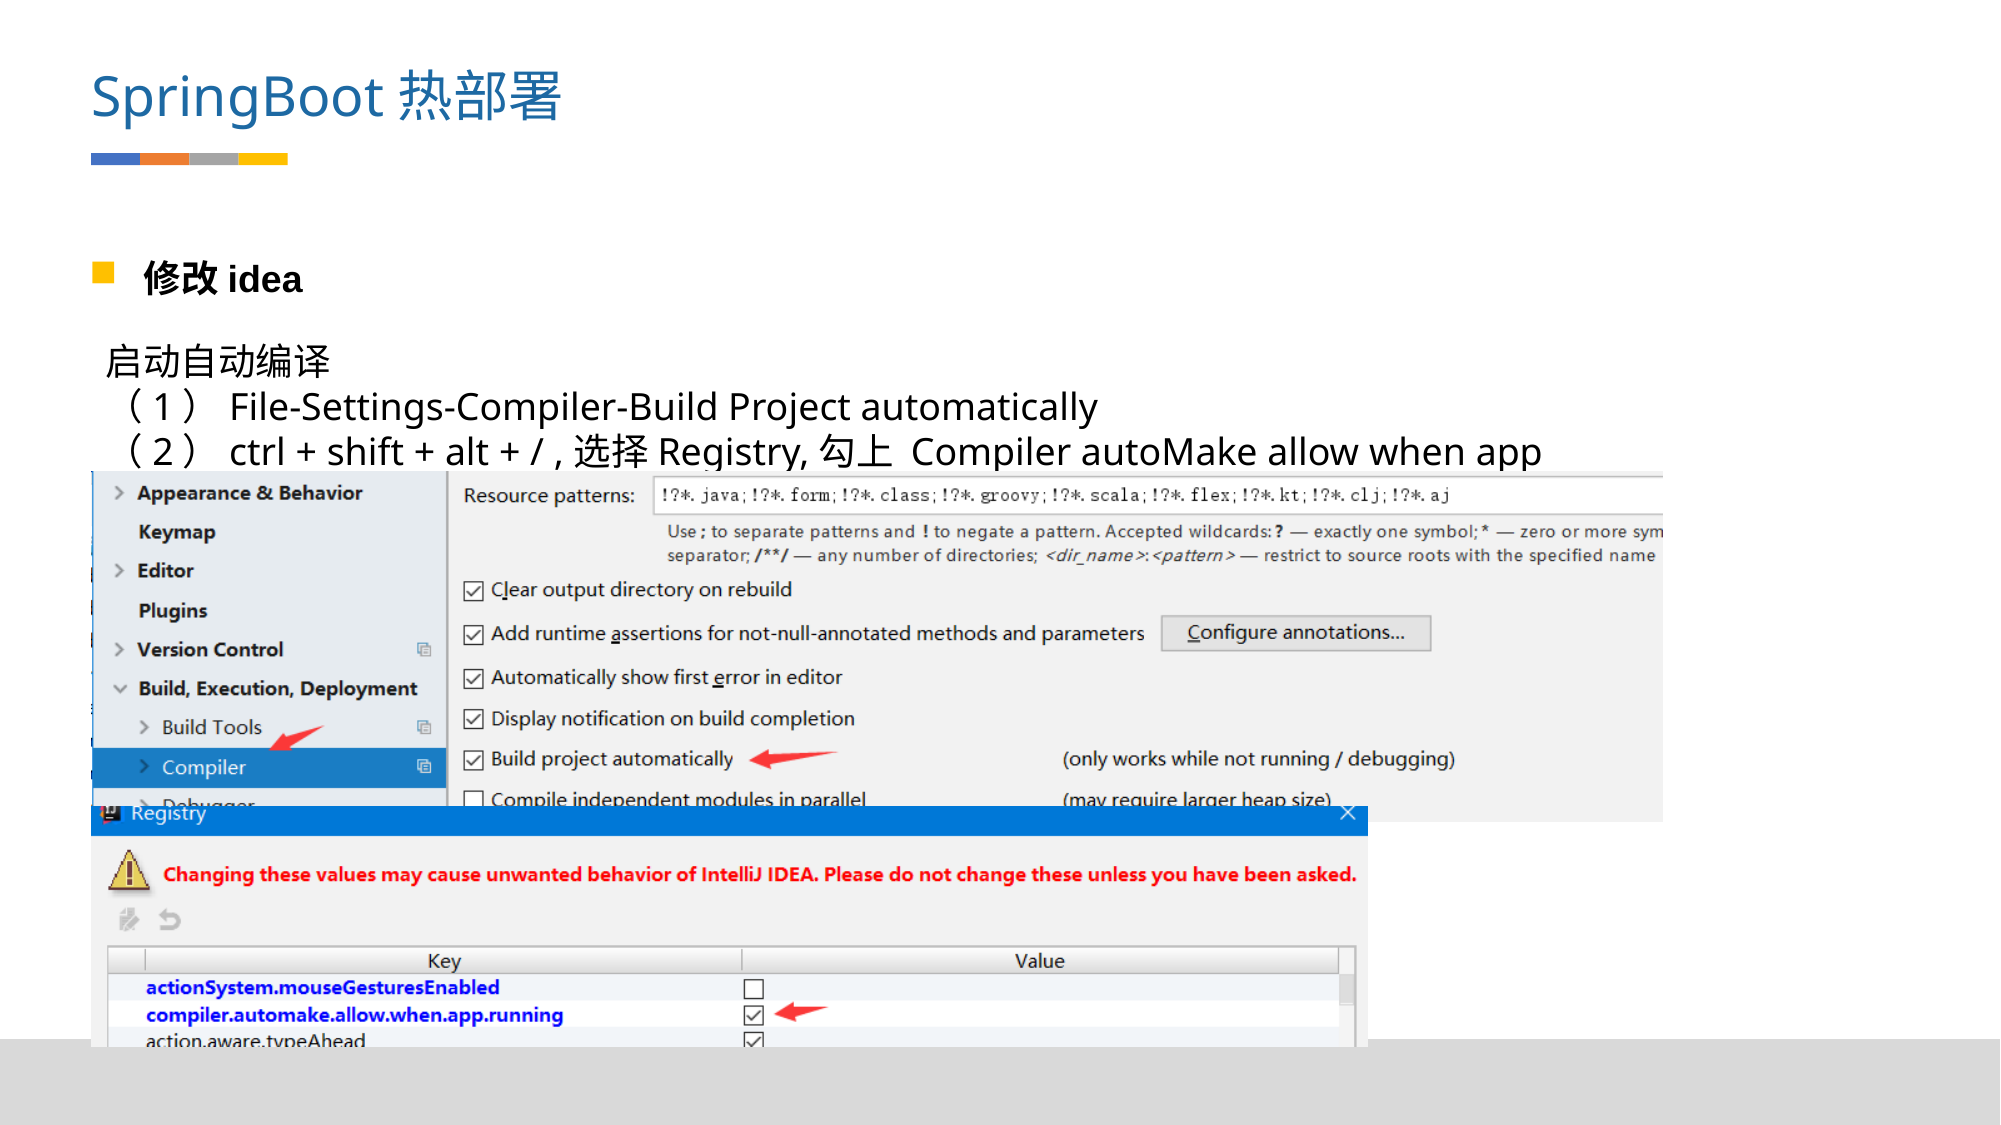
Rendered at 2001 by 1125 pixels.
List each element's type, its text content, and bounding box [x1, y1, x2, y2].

text_box 修改idea [74, 224, 318, 308]
text_box SpringBoot热部署 [90, 60, 874, 194]
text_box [90, 152, 288, 166]
picture [91, 471, 1663, 1047]
text_box 启动自动编译 （1）File-Settings-Compiler-Build Project automatically （2）ctrl + shift + alt + / ,选择Registry,勾上 Compiler autoMake allow when app running [91, 330, 1583, 471]
